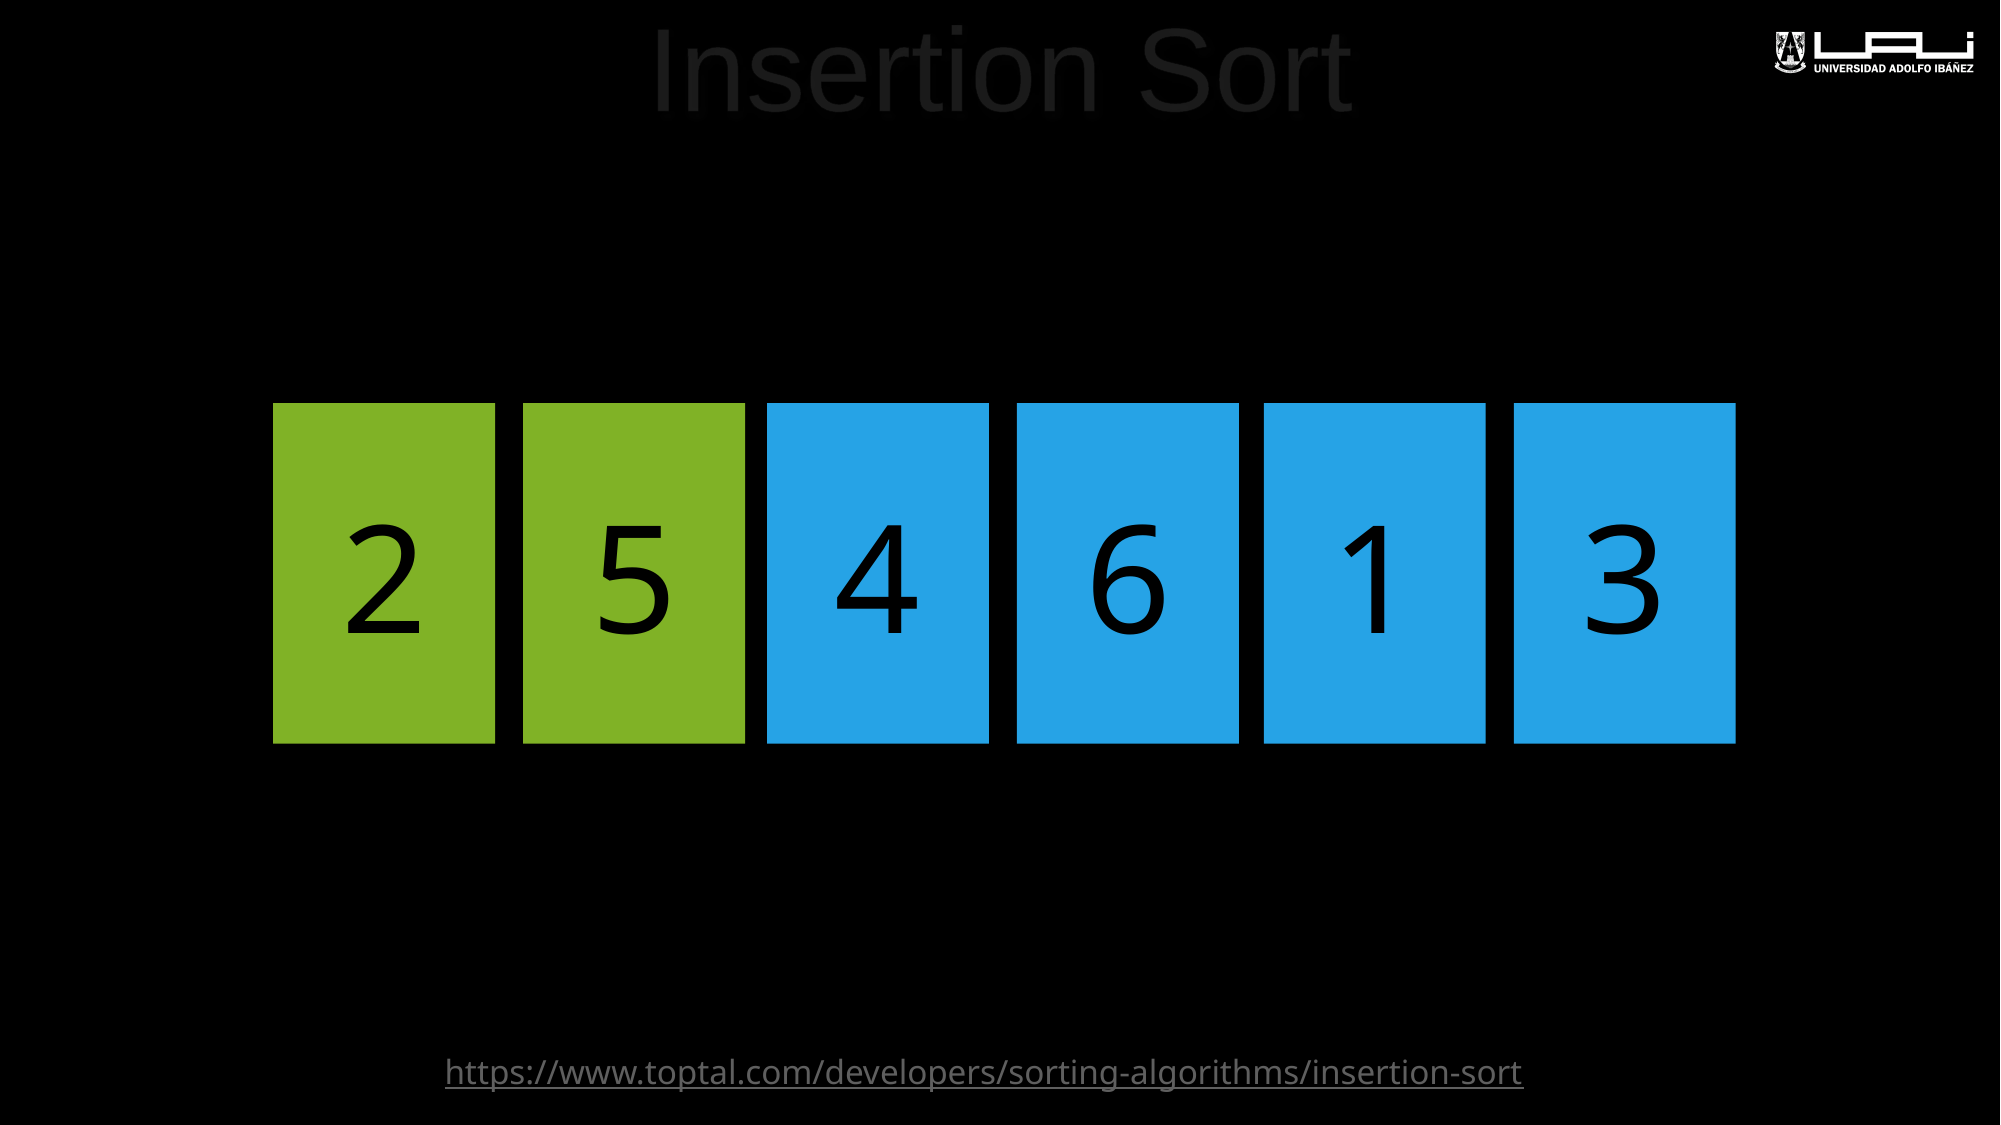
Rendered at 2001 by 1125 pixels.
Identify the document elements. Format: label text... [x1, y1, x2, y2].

text_box 4 [767, 403, 989, 744]
text_box 5 [523, 403, 746, 744]
text_box 3 [1513, 403, 1736, 744]
text_box 2 [273, 403, 496, 744]
text_box 6 [1016, 403, 1239, 744]
text_box https://www.toptal.com/developers/sorting-algorithms/insertion-sort [62, 1044, 1907, 1103]
title Insertion Sort [0, 0, 2000, 164]
text_box 1 [1263, 403, 1486, 744]
